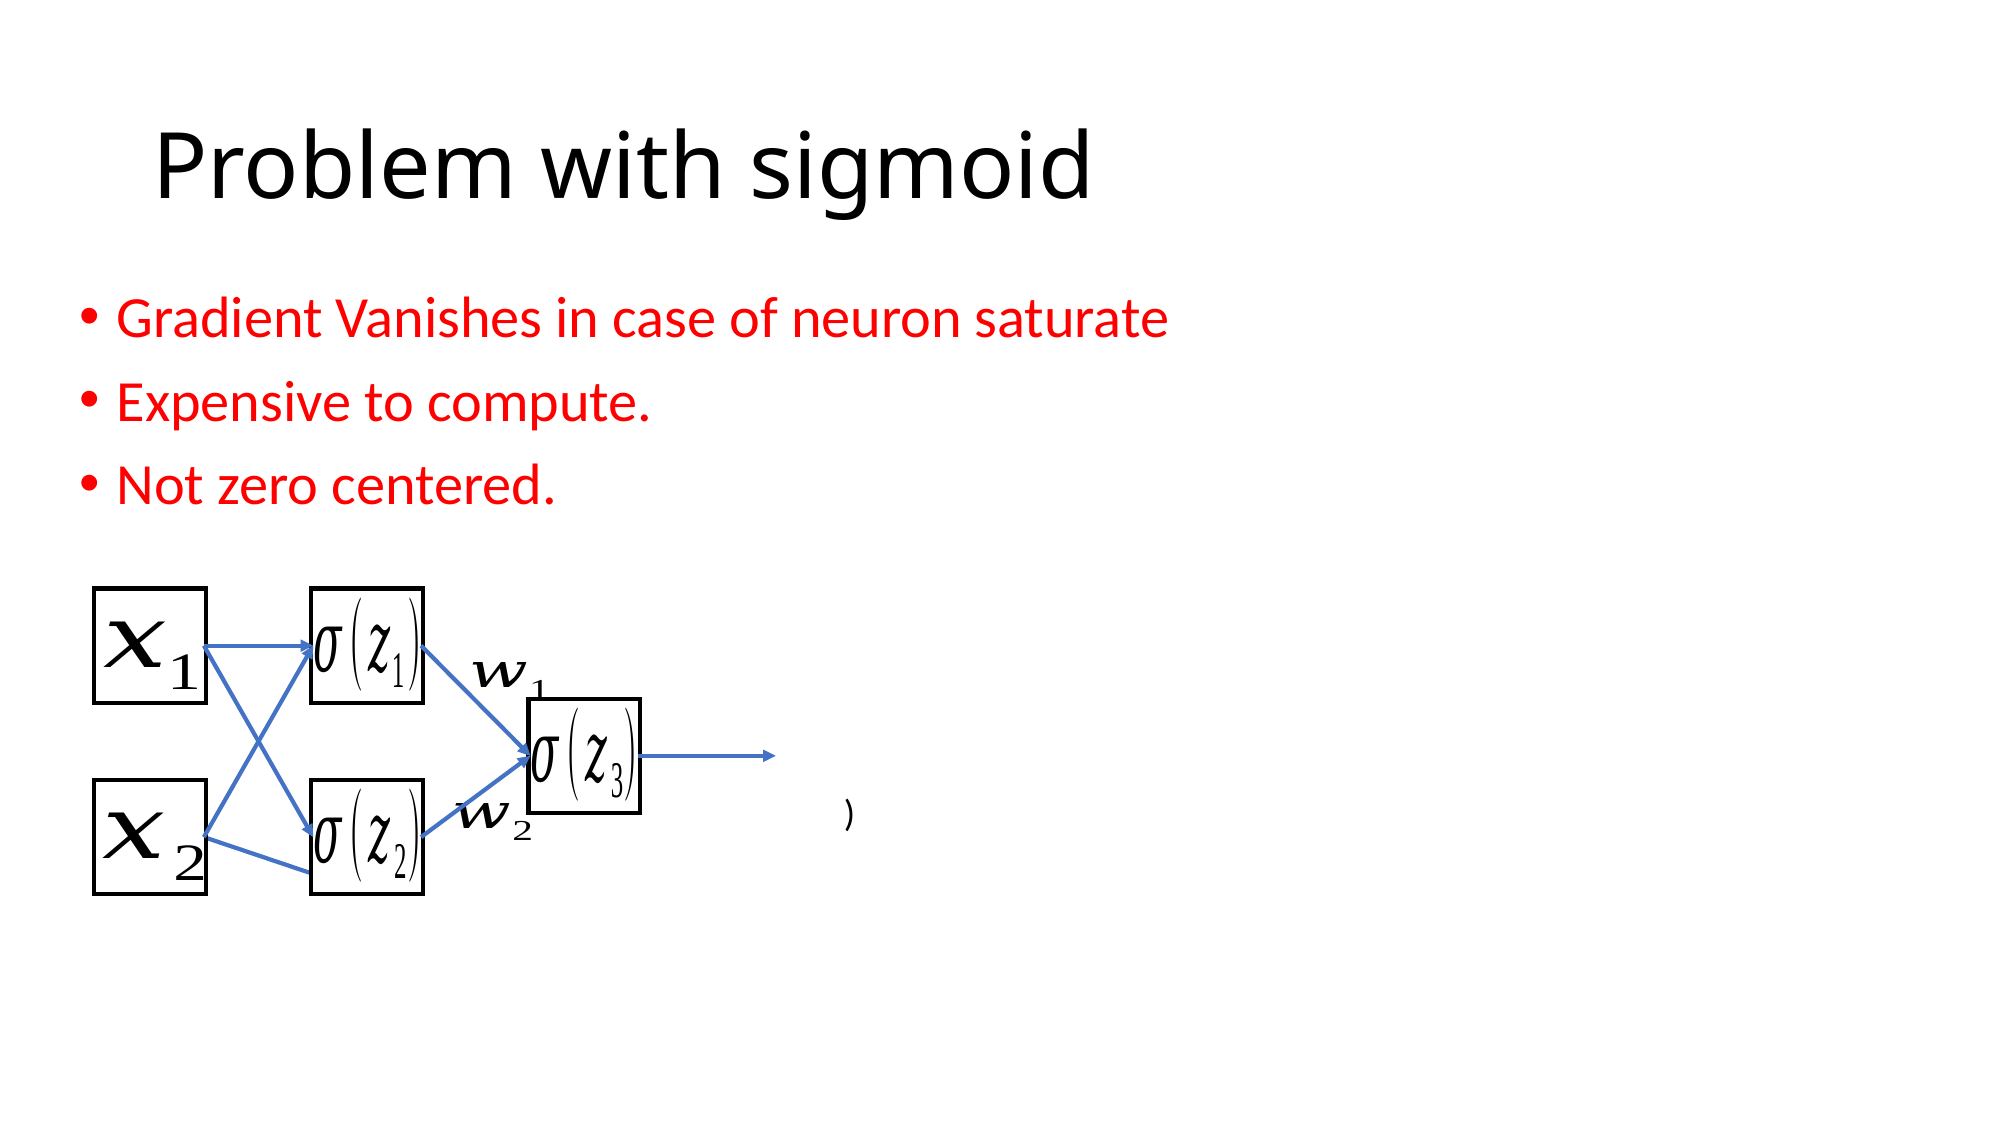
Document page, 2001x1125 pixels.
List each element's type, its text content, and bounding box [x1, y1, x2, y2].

title Problem with sigmoid [137, 59, 1863, 278]
list Gradient Vanishes in case of neuron saturate Expensive to compute. Not zero centered. [64, 279, 1790, 994]
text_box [95, 590, 1029, 893]
